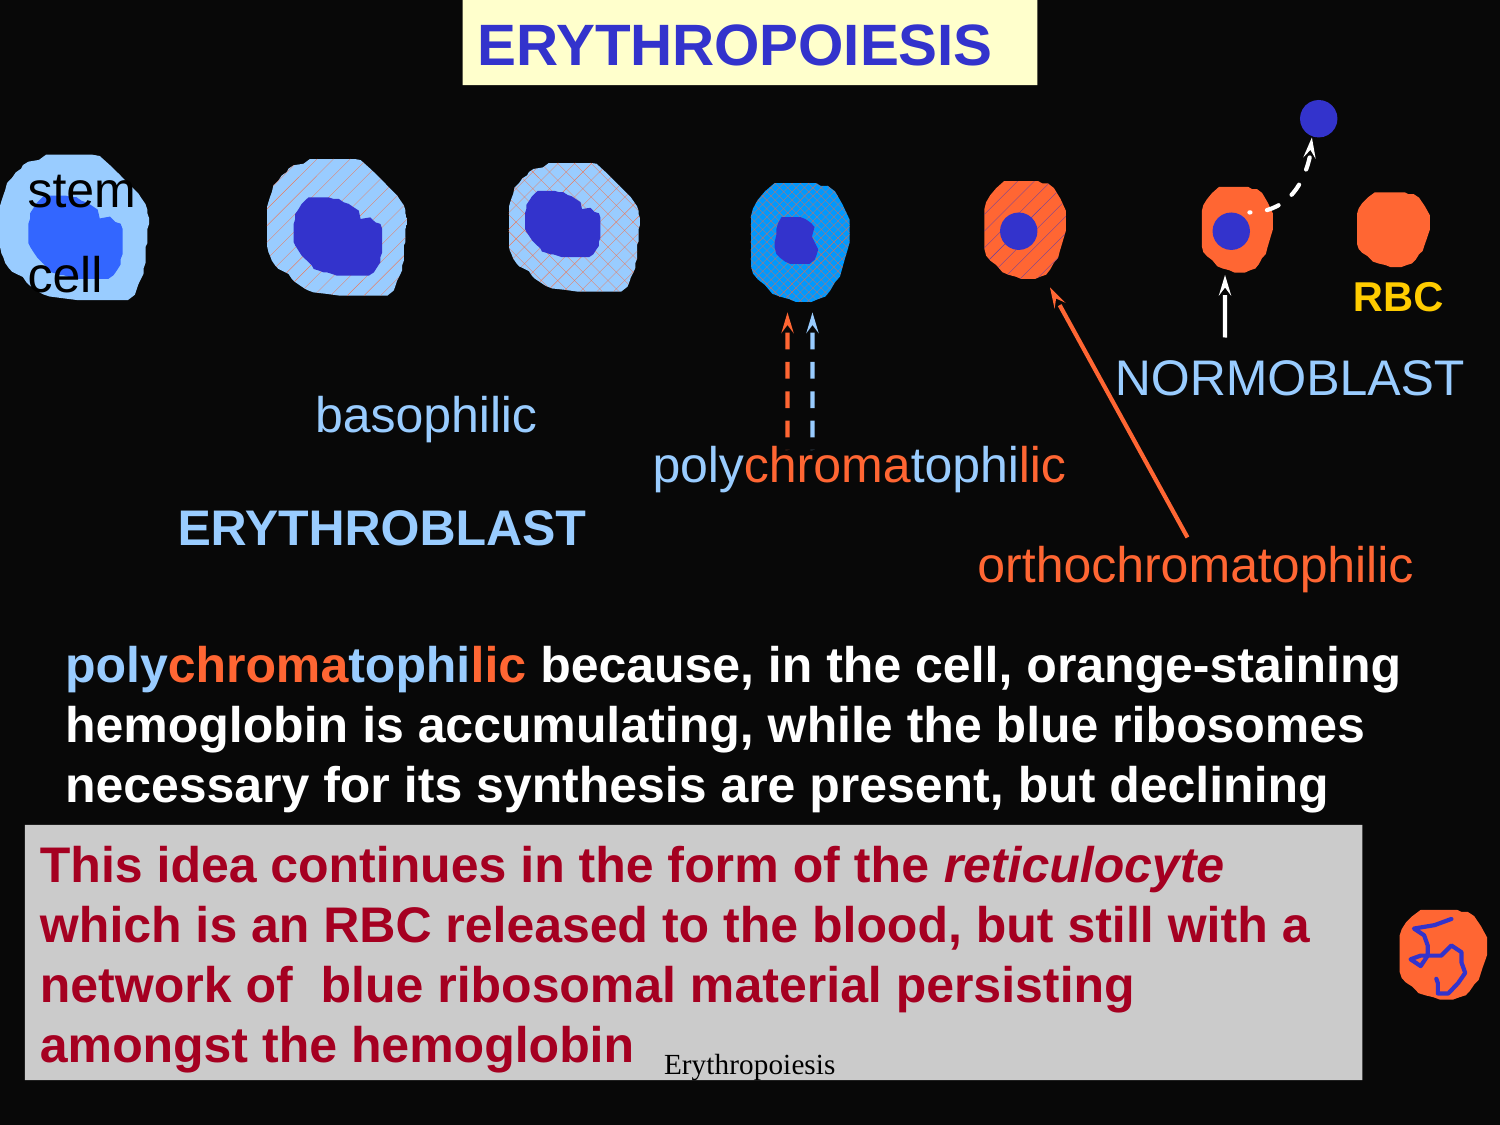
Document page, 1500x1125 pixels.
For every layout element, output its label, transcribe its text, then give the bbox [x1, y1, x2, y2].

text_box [1201, 137, 1313, 338]
footer Erythropoiesis [512, 1025, 988, 1100]
text_box RBC [1337, 262, 1488, 328]
text_box [999, 212, 1038, 250]
text_box [984, 181, 1067, 280]
text_box [781, 312, 794, 334]
slide_number [112, 1025, 425, 1100]
text_box This idea continues in the form of the reticulocyte which is an RBC released to the blood, but still with a network of blue ribosomal material persisting amongst the hemoglobin [24, 824, 1363, 1081]
text_box orthochromatophilic [962, 524, 1438, 601]
text_box ERYTHROPOIESIS [462, 0, 1038, 86]
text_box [750, 182, 851, 303]
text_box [508, 162, 641, 293]
text_box [806, 312, 819, 334]
text_box ERYTHROBLAST [162, 487, 625, 563]
text_box [1299, 99, 1338, 138]
text_box [1357, 192, 1430, 262]
text_box polychromatophilic [637, 424, 1100, 501]
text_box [0, 154, 150, 301]
text_box stem cell [12, 149, 163, 311]
slide_number [1074, 1025, 1388, 1100]
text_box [266, 158, 408, 297]
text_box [1399, 909, 1488, 1001]
text_box basophilic [300, 374, 575, 451]
text_box polychromatophilic because, in the cell, orange-staining hemoglobin is accumulating, while the blue ribosomes necessary for its synthesis are present, but declining [50, 624, 1425, 820]
text_box NORMOBLAST [1099, 337, 1488, 413]
text_box [1050, 287, 1066, 309]
